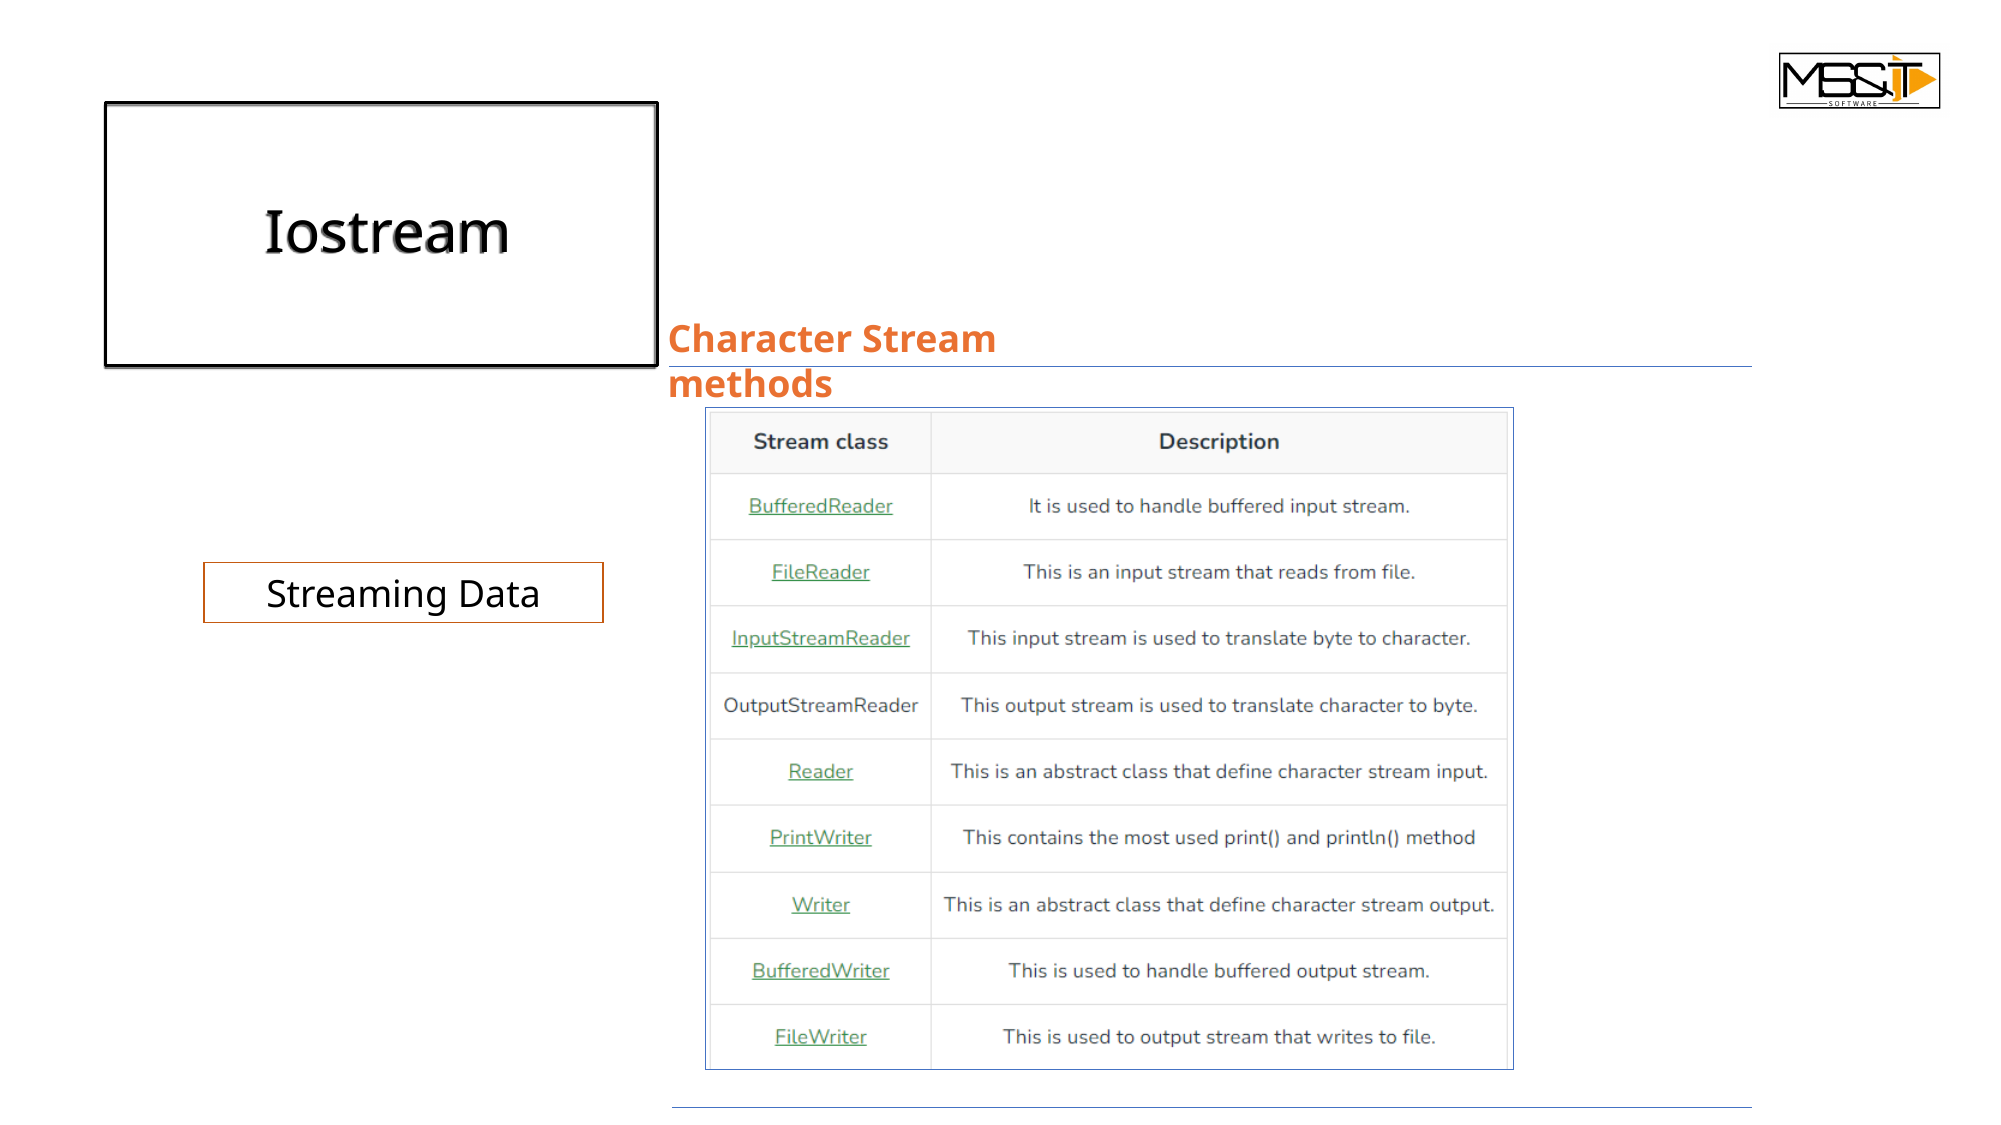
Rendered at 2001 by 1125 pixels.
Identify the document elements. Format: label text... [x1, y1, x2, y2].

text_box Streaming Data [204, 562, 603, 623]
picture [705, 407, 1514, 1070]
picture [1769, 43, 1950, 118]
text_box Character Stream methods [652, 307, 1155, 413]
